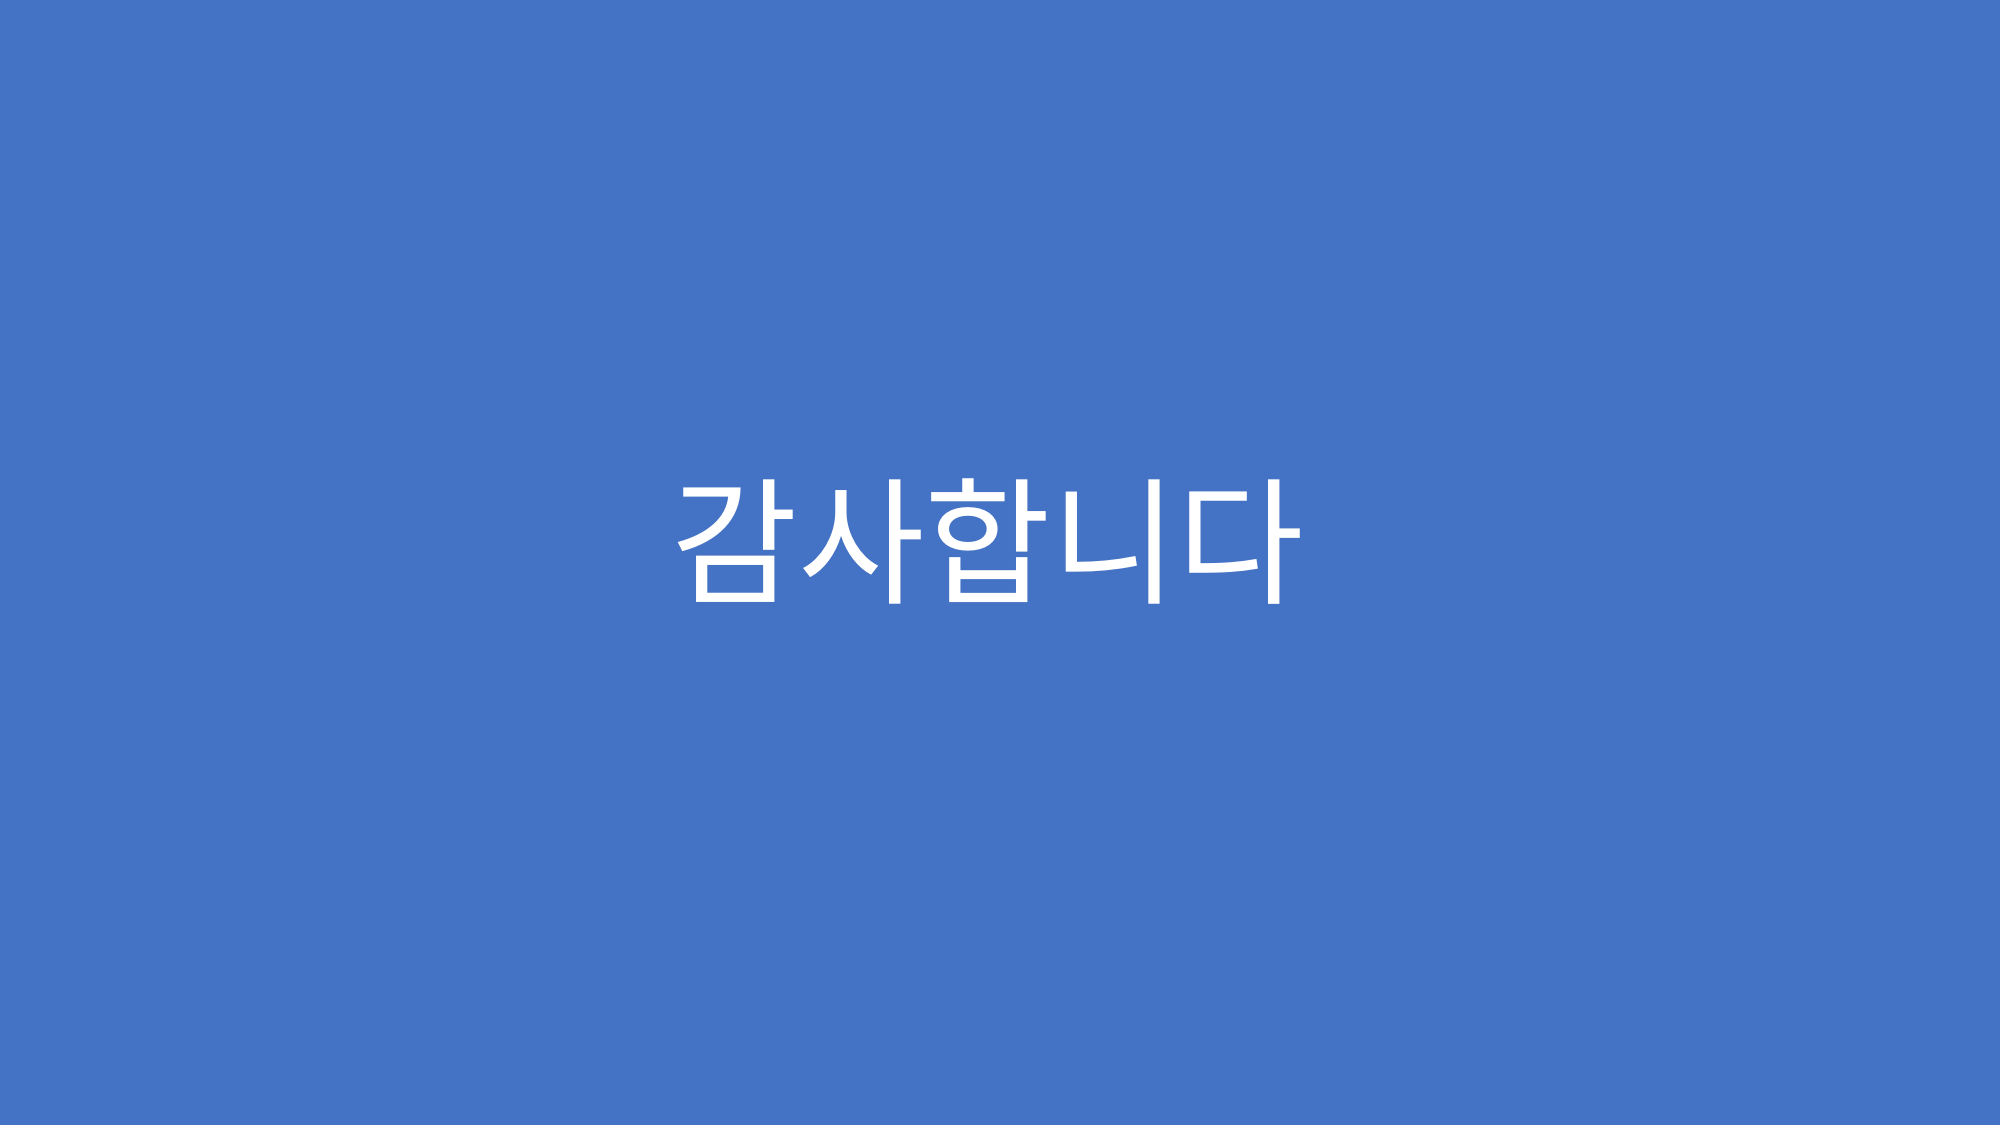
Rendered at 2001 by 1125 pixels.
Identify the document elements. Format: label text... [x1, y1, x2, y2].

text_box 감사합니다 [656, 448, 1319, 629]
